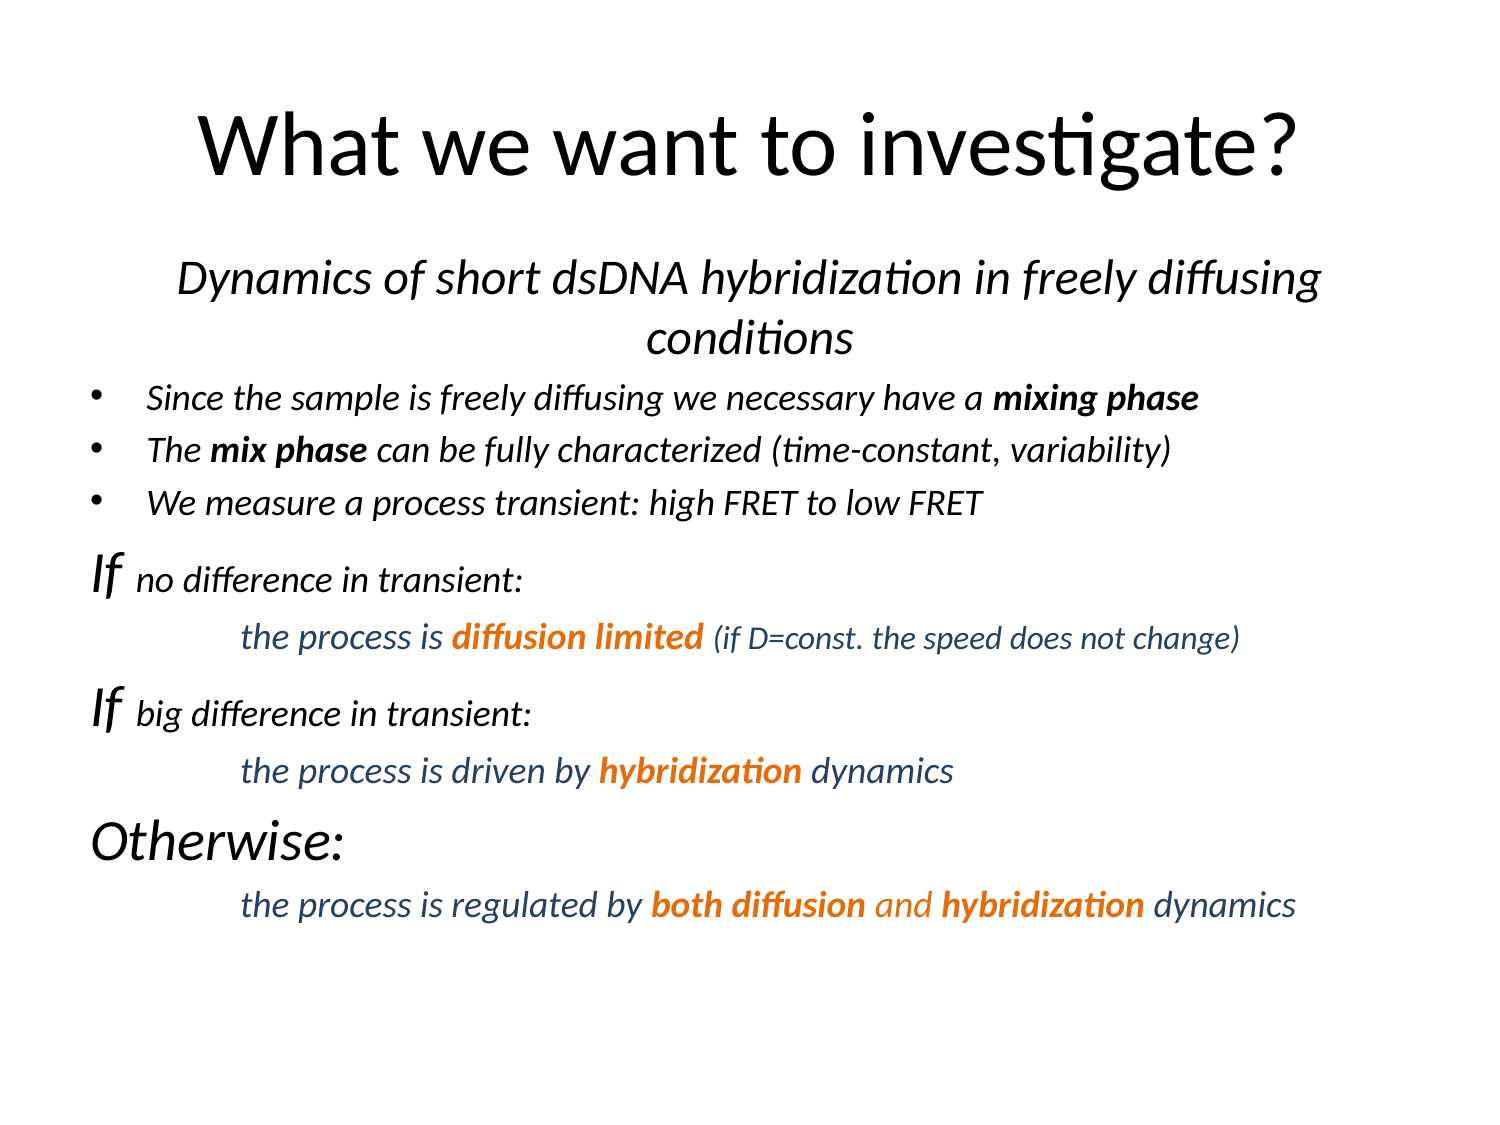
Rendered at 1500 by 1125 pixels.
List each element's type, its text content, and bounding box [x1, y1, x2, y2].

list Dynamics of short dsDNA hybridization in freely diffusing conditions Since the sample is freely diffusing we necessary have a mixing phase The mix phase can be fully characterized (time-constant, variability) We measure a process transient: high FRET to low FRET If no difference in transient: the process is diffusion limited (if D=const. the speed does not change) If big difference in transient: the process is driven by hybridization dynamics Otherwise: the process is regulated by both diffusion and hybridization dynamics [75, 237, 1425, 1050]
title What we want to investigate? [75, 45, 1425, 233]
